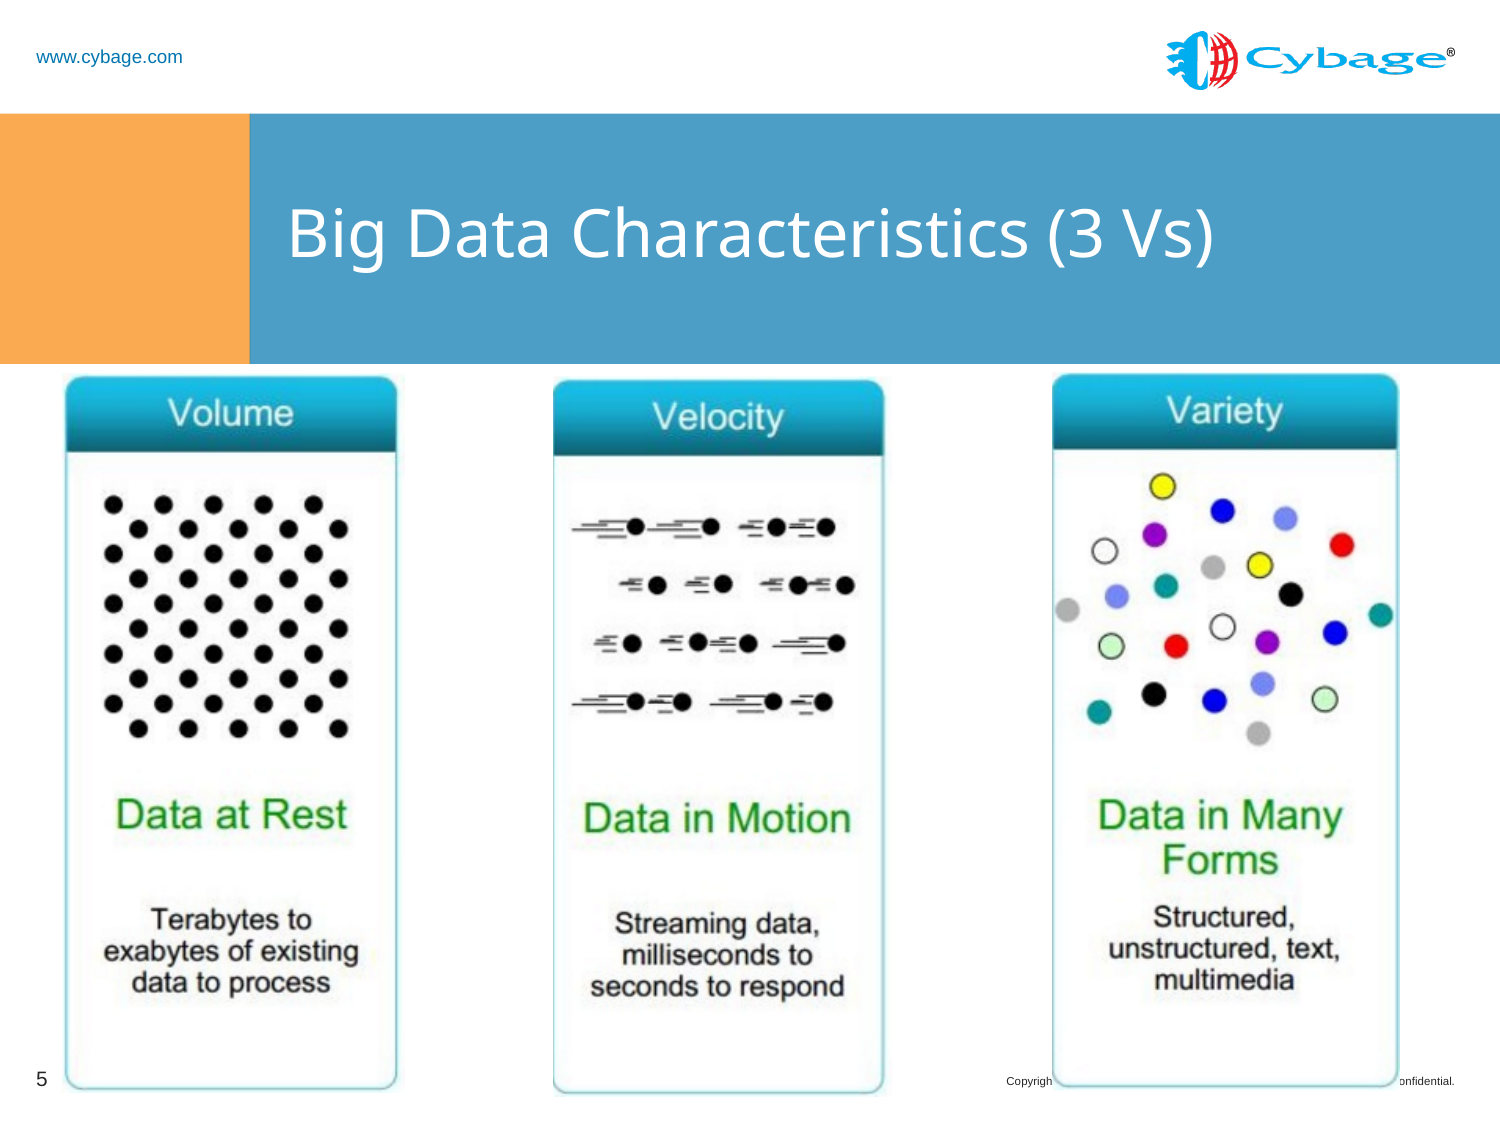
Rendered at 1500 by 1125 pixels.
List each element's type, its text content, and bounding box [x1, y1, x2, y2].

picture [1198, 31, 1455, 90]
picture [553, 372, 892, 1097]
picture [1052, 372, 1400, 1092]
picture [1166, 31, 1197, 90]
slide_number 5 [21, 1048, 102, 1109]
title Big Data Characteristics (3 Vs) [272, 183, 1463, 277]
picture [62, 373, 405, 1093]
